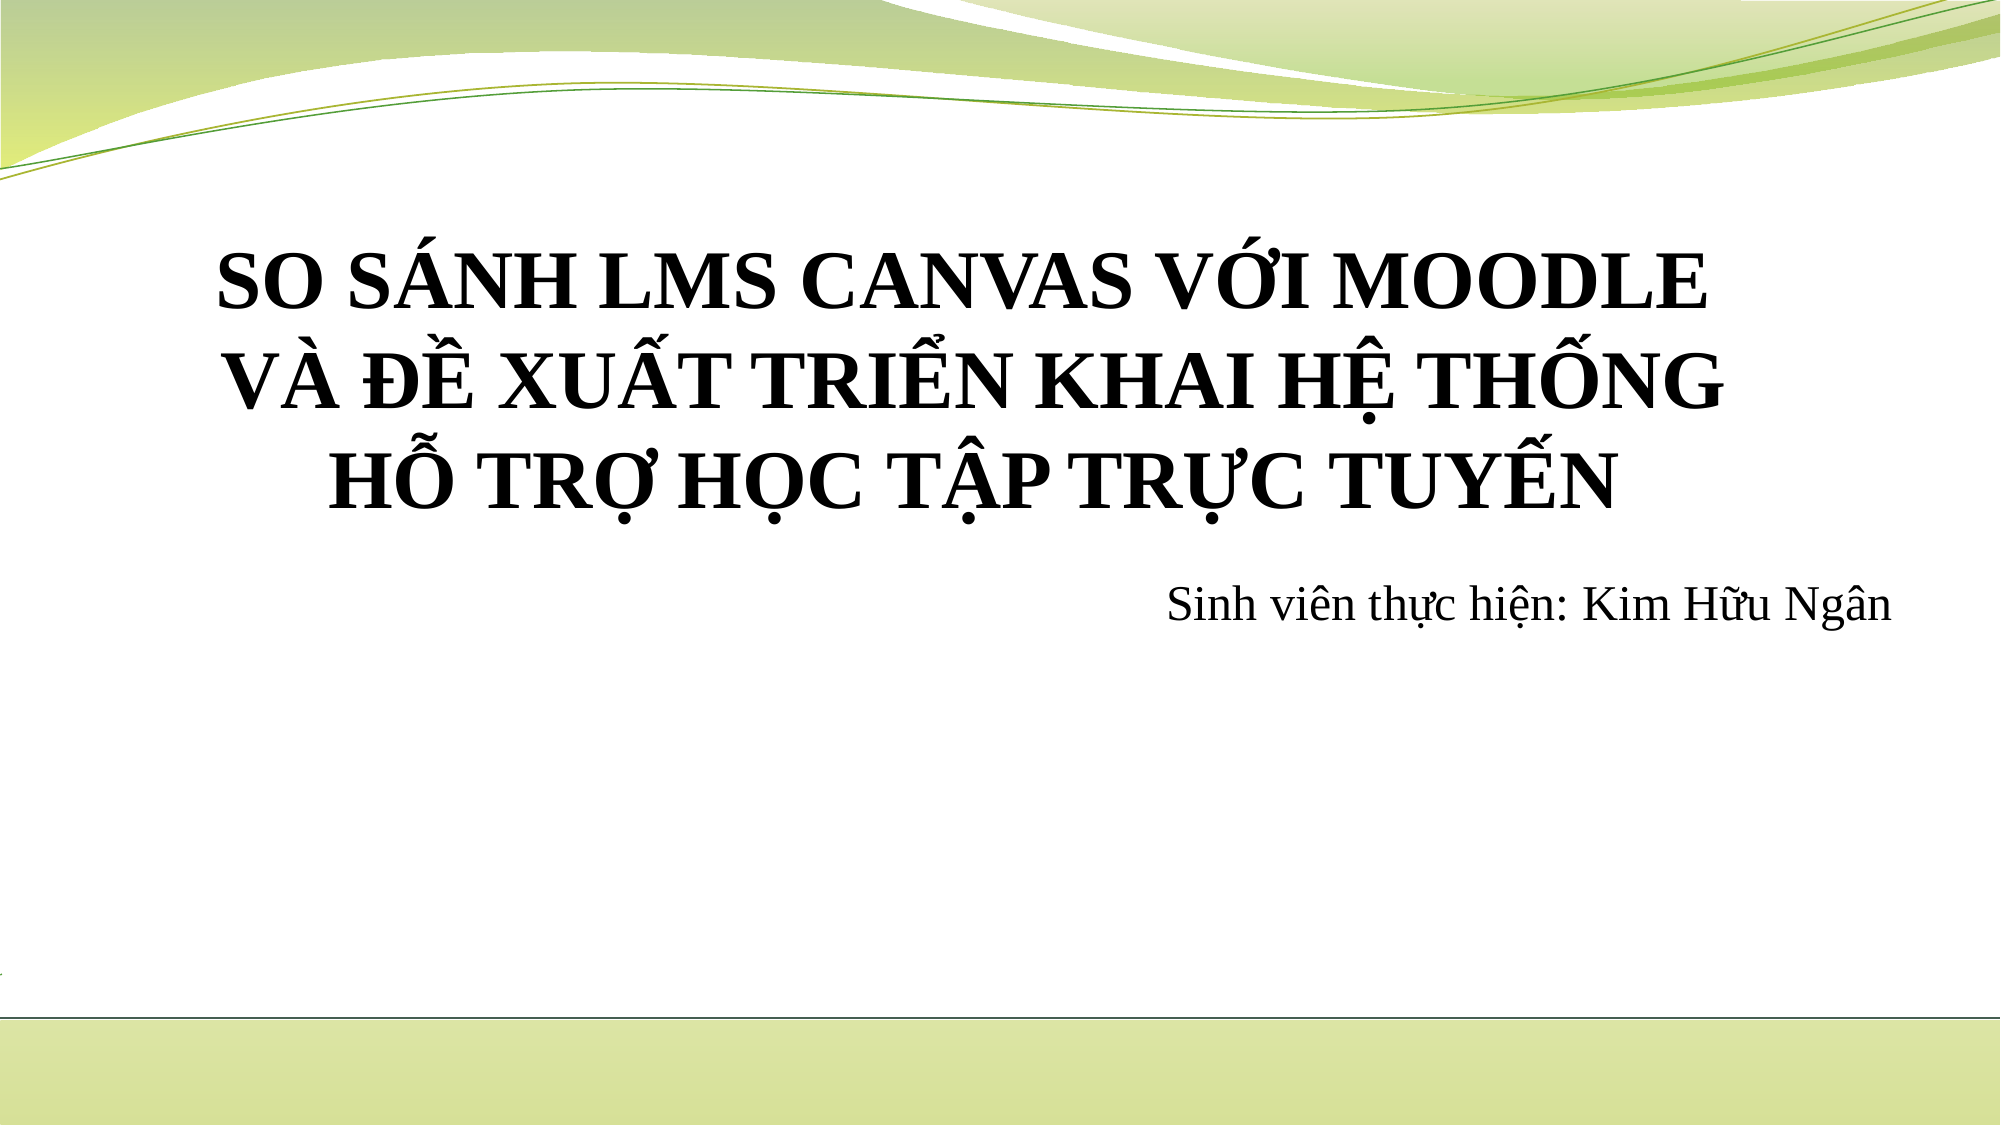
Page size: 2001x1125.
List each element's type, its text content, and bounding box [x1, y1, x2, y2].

subtitle Sinh viên thực hiện: Kim Hữu Ngân [1165, 562, 2000, 850]
title SO SÁNH LMS CANVAS VỚI MOODLE VÀ ĐỀ XUẤT TRIỂN KHAI HỆ THỐNG HỖ TRỢ HỌC TẬP TRỰC TUYẾN [116, 224, 1834, 525]
